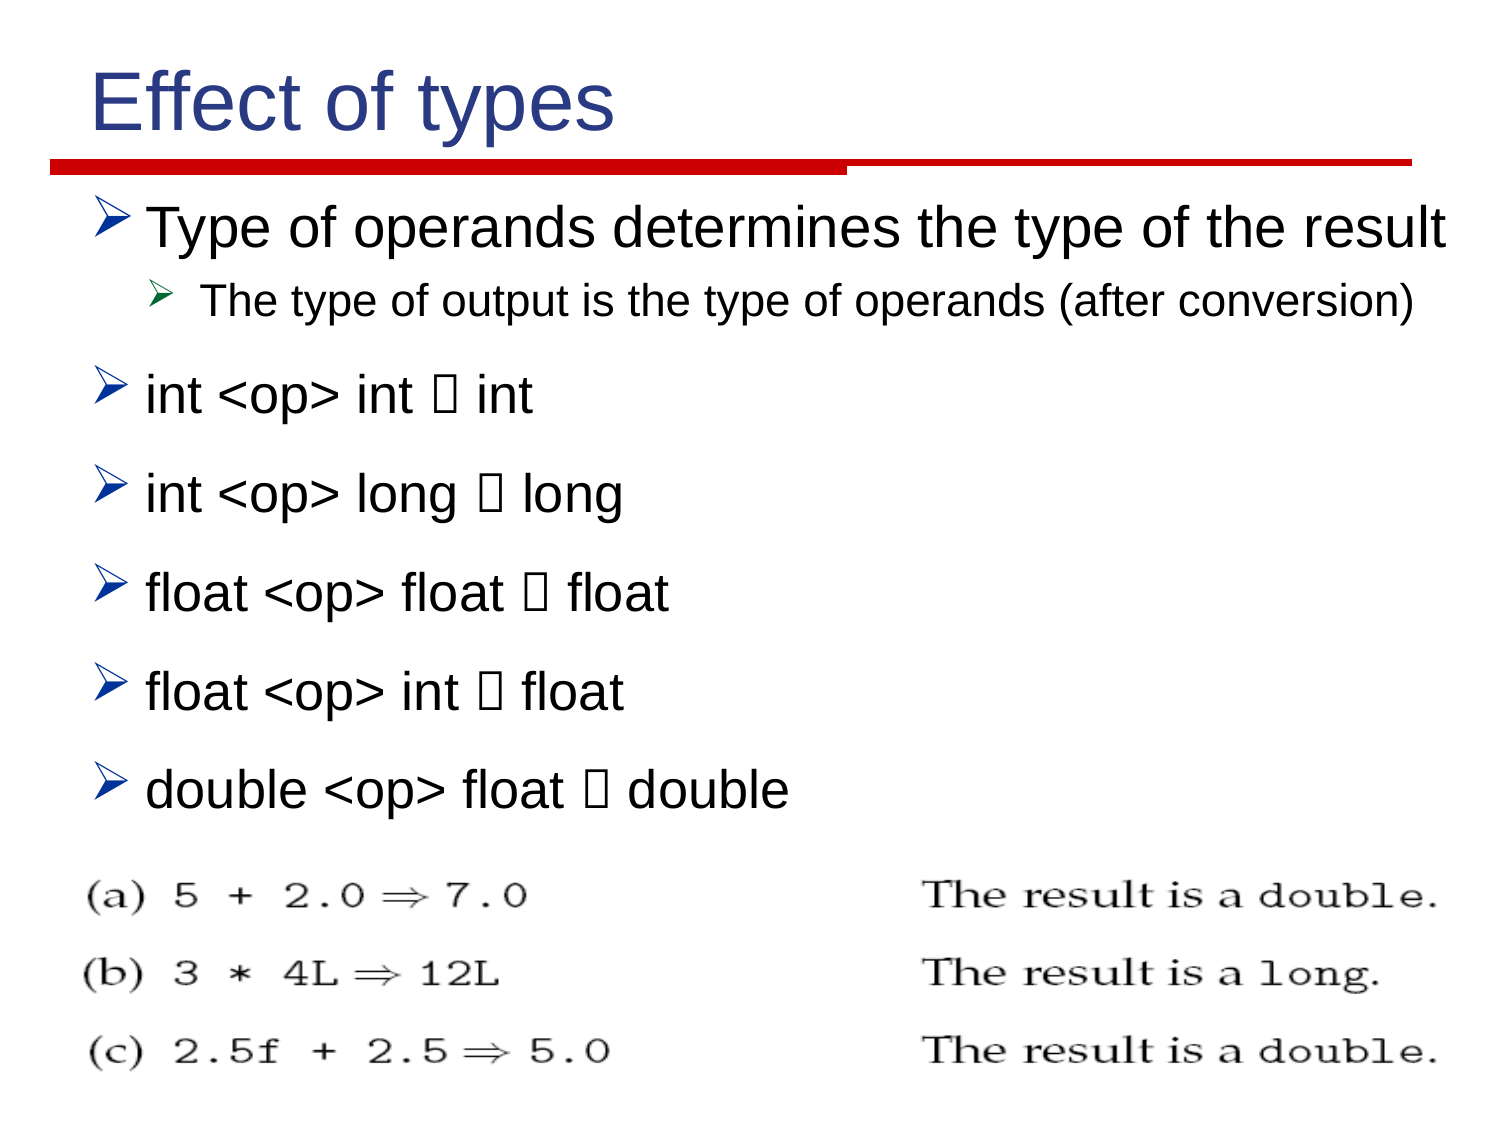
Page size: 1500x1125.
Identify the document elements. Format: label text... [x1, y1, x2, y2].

picture [37, 837, 1488, 1125]
text_box Effect of types [74, 24, 1425, 155]
text_box Type of operands determines the type of the result The type of output is the type of operands (after conversion) int <op> int  int int <op> long  long float <op> float  float float <op> int  float double <op> float  double [74, 181, 1500, 1103]
